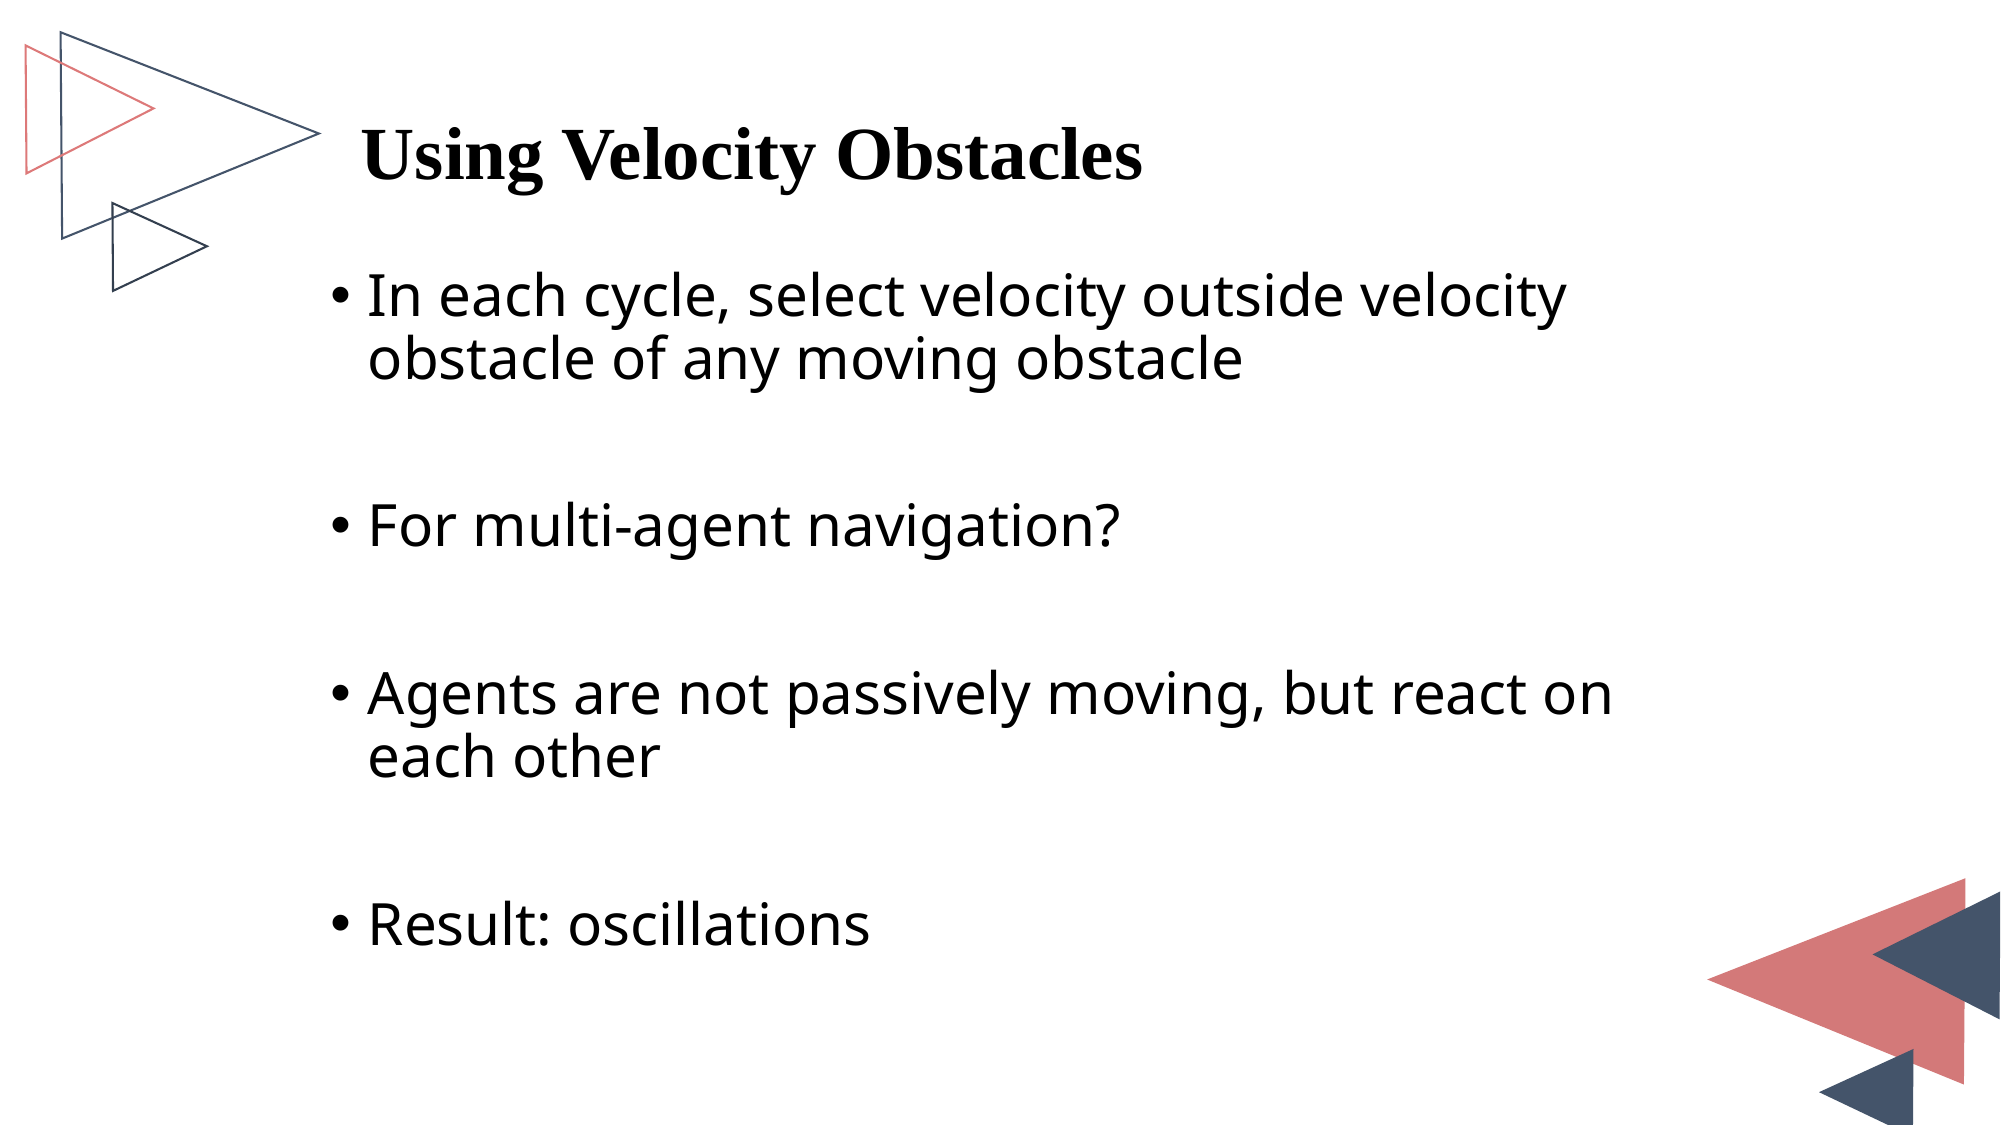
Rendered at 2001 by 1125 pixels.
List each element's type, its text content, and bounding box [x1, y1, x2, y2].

text_box In each cycle, select velocity outside velocity obstacle of any moving obstacle For multi-agent navigation? Agents are not passively moving, but react on each other Result: oscillations [315, 258, 1694, 769]
text_box Using Velocity Obstacles [309, 104, 1196, 195]
